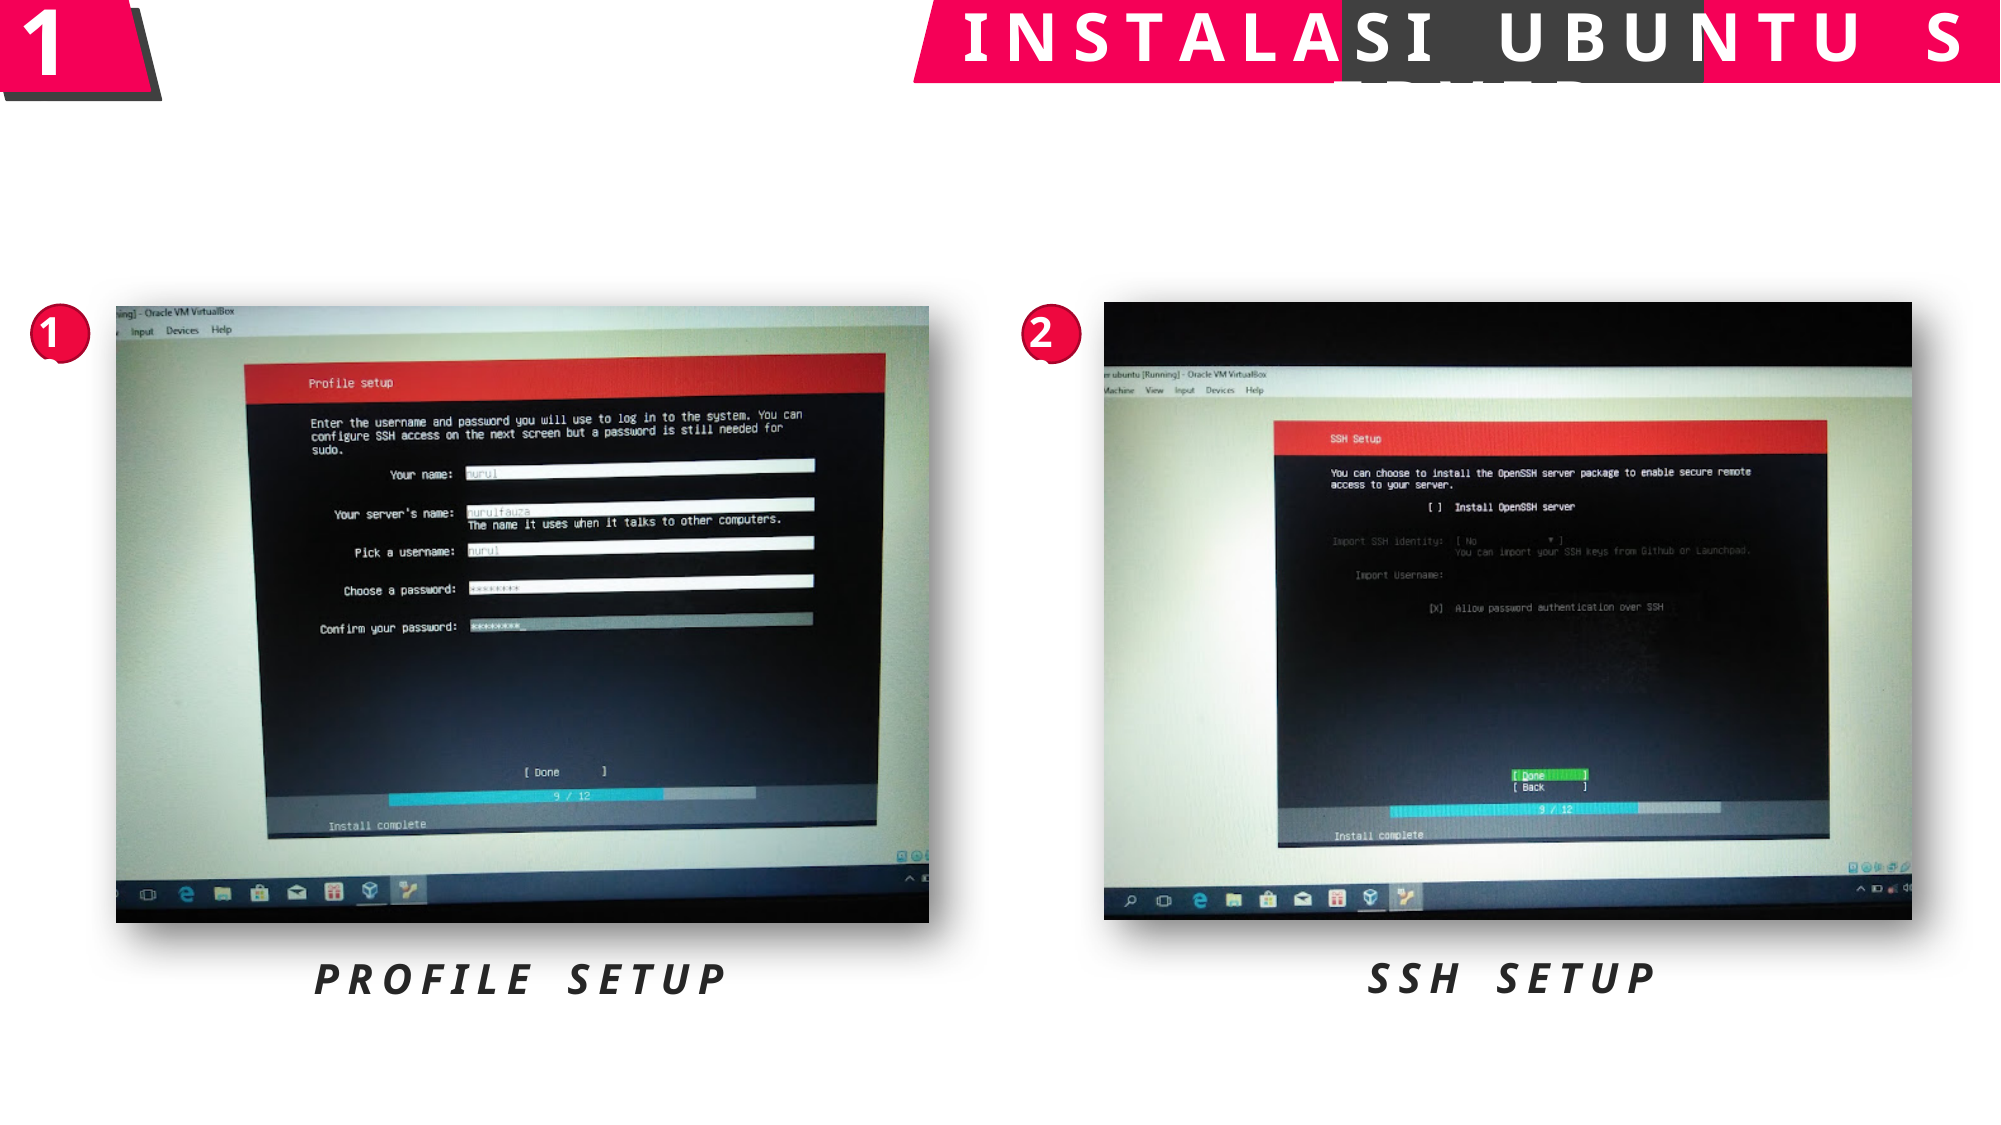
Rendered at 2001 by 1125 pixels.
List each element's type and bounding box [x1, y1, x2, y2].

text_box [1014, 302, 1916, 1036]
text_box [0, 0, 162, 101]
text_box [914, 0, 2000, 84]
text_box [22, 304, 930, 1046]
